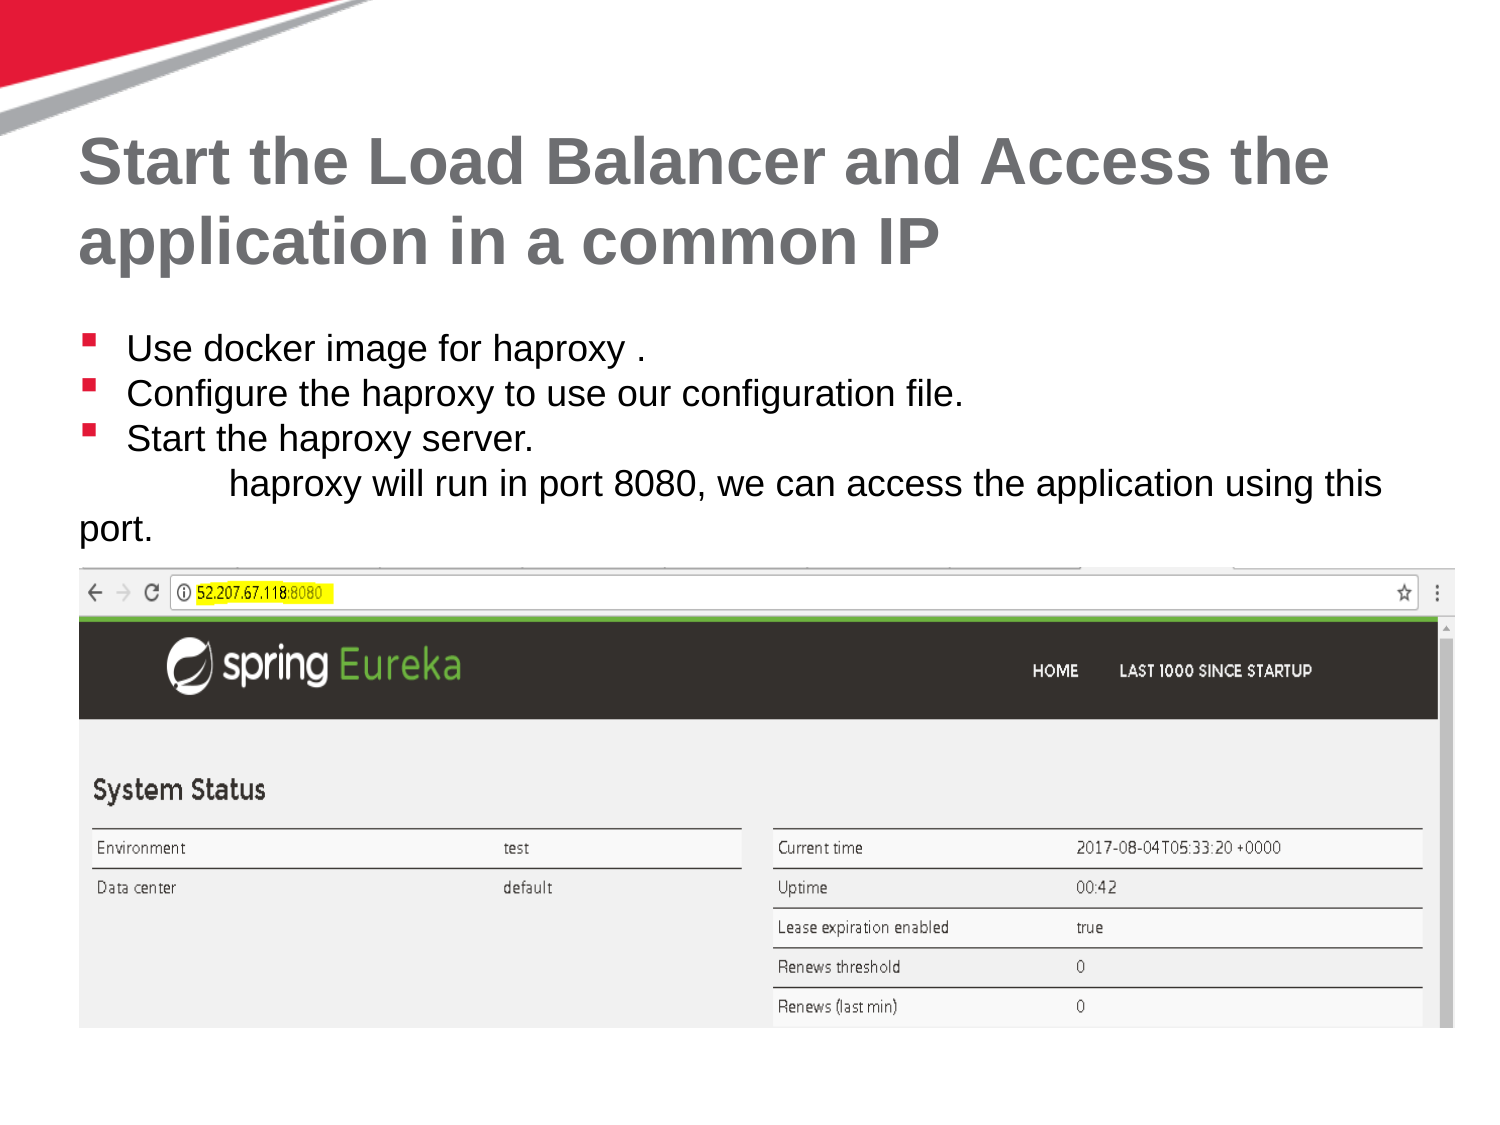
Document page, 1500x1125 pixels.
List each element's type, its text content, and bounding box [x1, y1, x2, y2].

title Start the Load Balancer and Access the application in a common IP [78, 117, 1429, 280]
picture [0, 0, 373, 136]
picture [79, 567, 1455, 1028]
list Use docker image for haproxy . Configure the haproxy to use our configuration file. Start the haproxy server. haproxy will run in port 8080, we can access the application using this port. [78, 323, 1429, 567]
